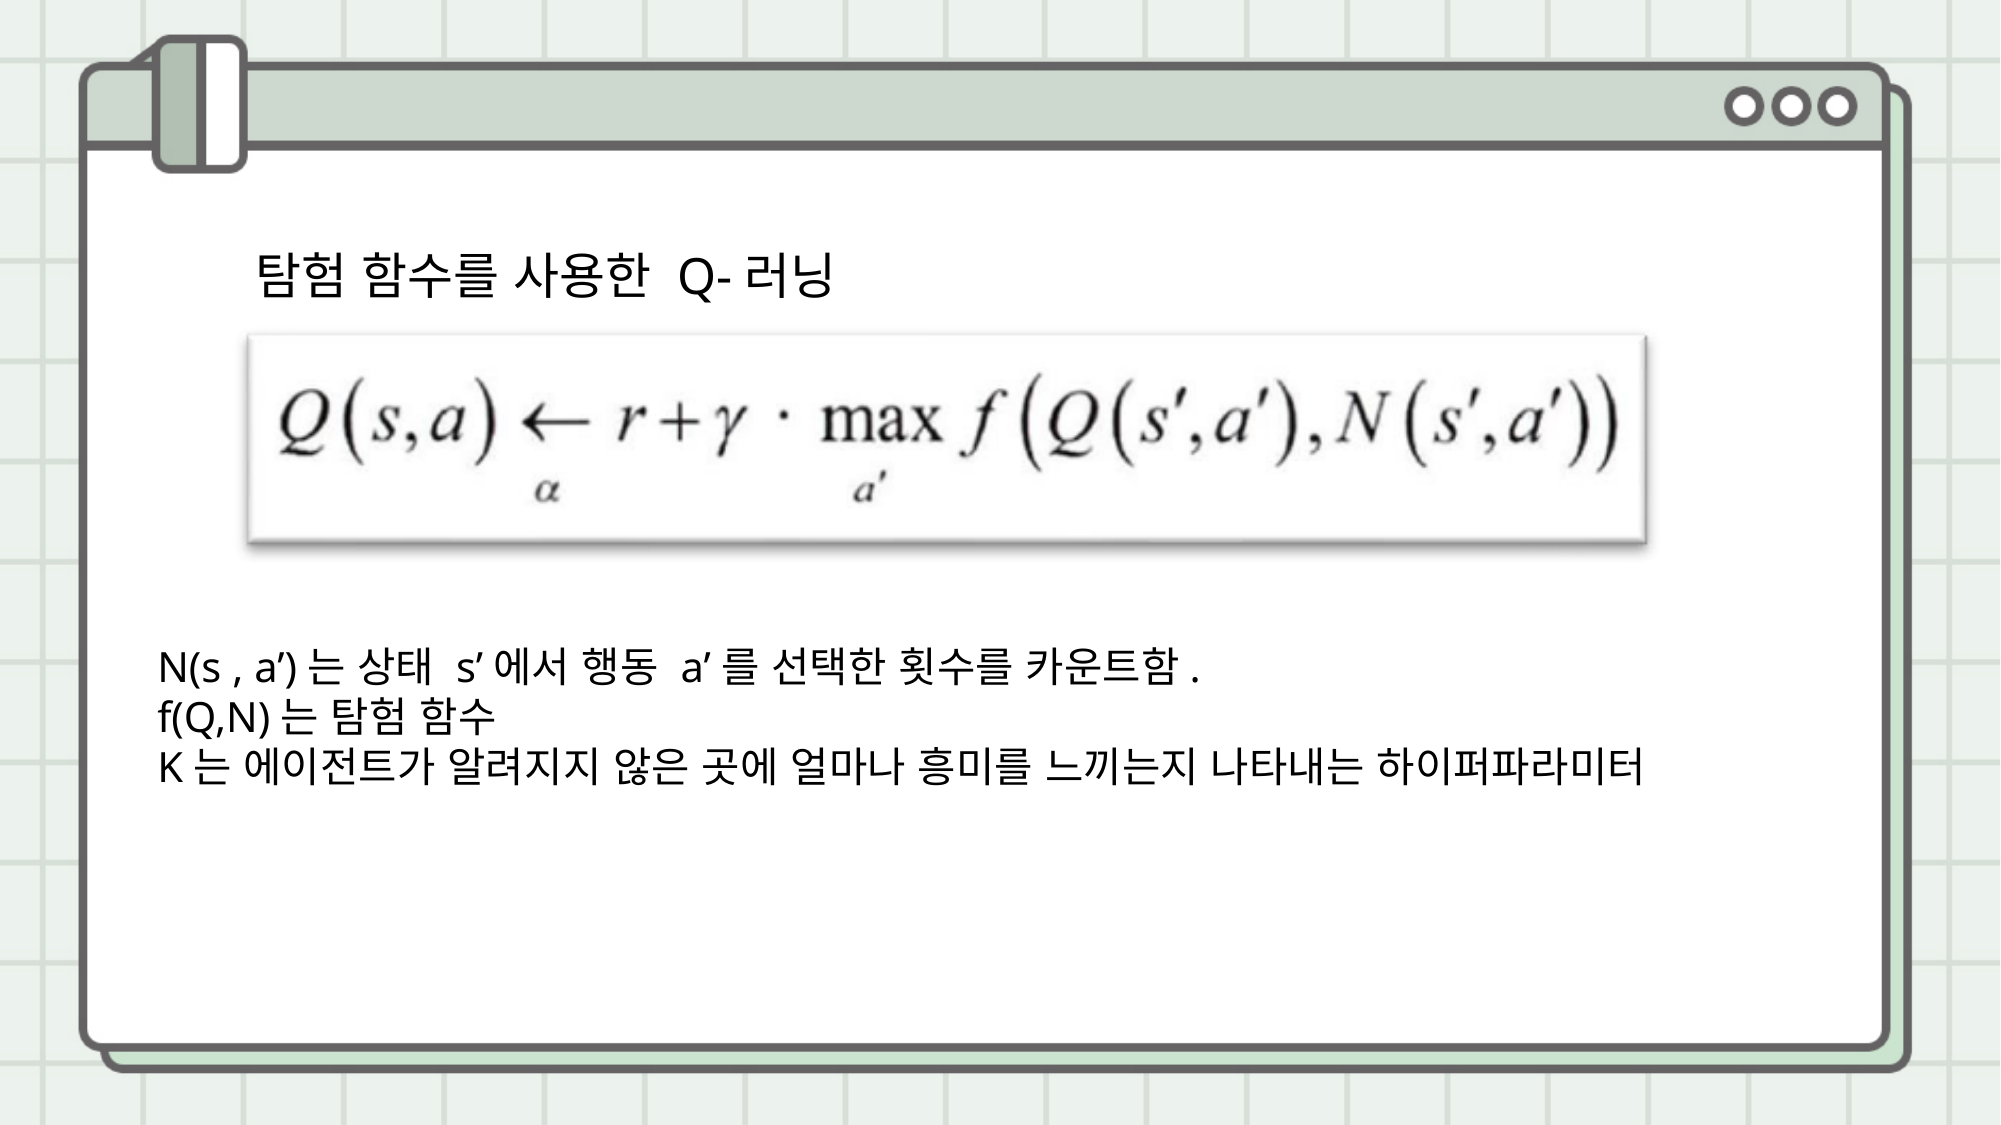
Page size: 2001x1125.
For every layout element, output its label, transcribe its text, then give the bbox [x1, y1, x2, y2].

text_box 탐험 함수를 사용한 Q-러닝 [241, 237, 852, 308]
text_box N(s , a’)는 상태 s’에서 행동 a’를 선택한 횟수를 카운트함. f(Q,N)는 탐험 함수 K는 에이전트가 알려지지 않은 곳에 얼마나 흥미를 느끼는지 나타내는 하이퍼파라미터 [142, 633, 1661, 798]
picture [0, 0, 2001, 1125]
